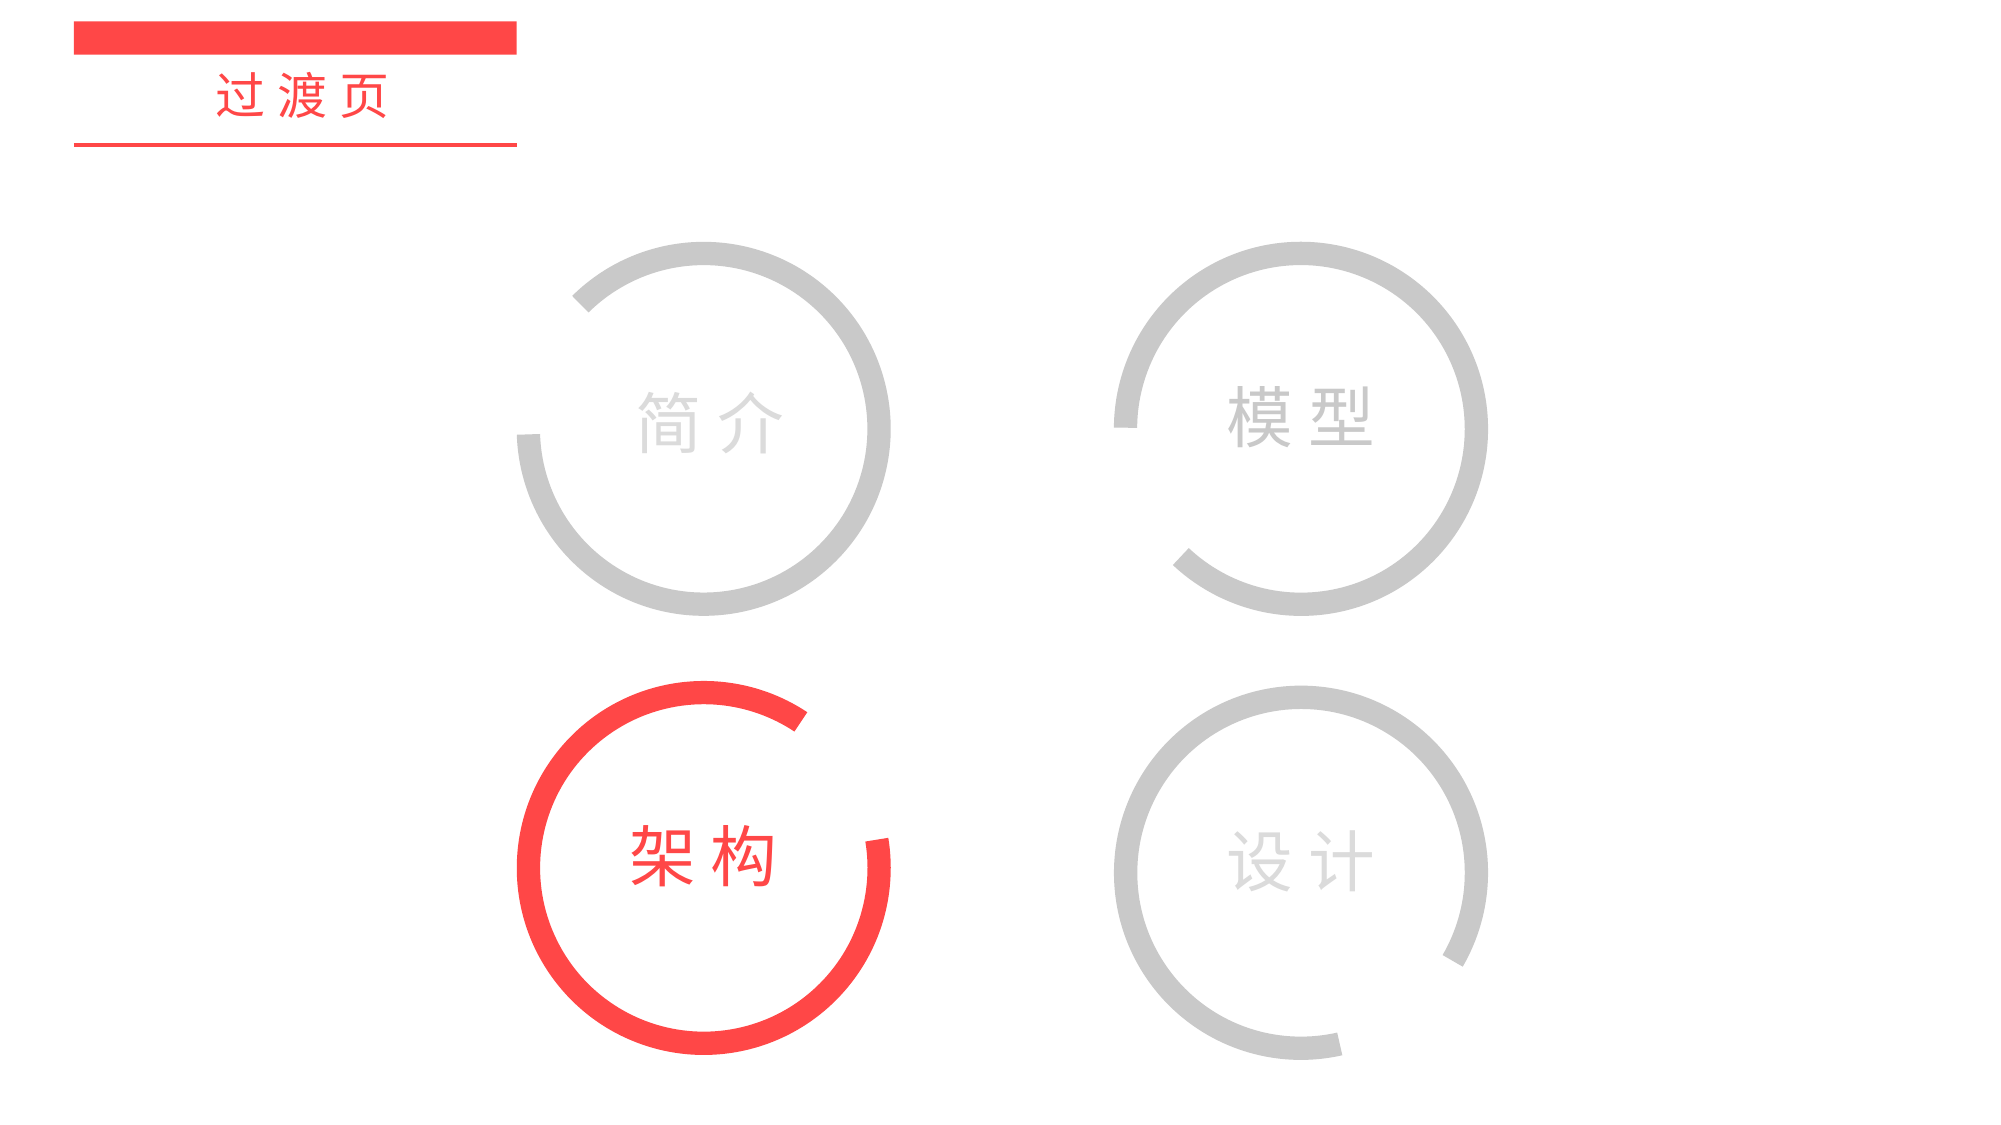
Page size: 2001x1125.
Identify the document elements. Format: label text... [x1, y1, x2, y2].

text_box 模 型 [1211, 368, 1391, 464]
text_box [516, 241, 891, 616]
text_box 架 构 [614, 807, 793, 903]
text_box [1112, 240, 1490, 617]
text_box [1114, 685, 1489, 1060]
text_box [515, 679, 892, 1056]
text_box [73, 21, 517, 146]
